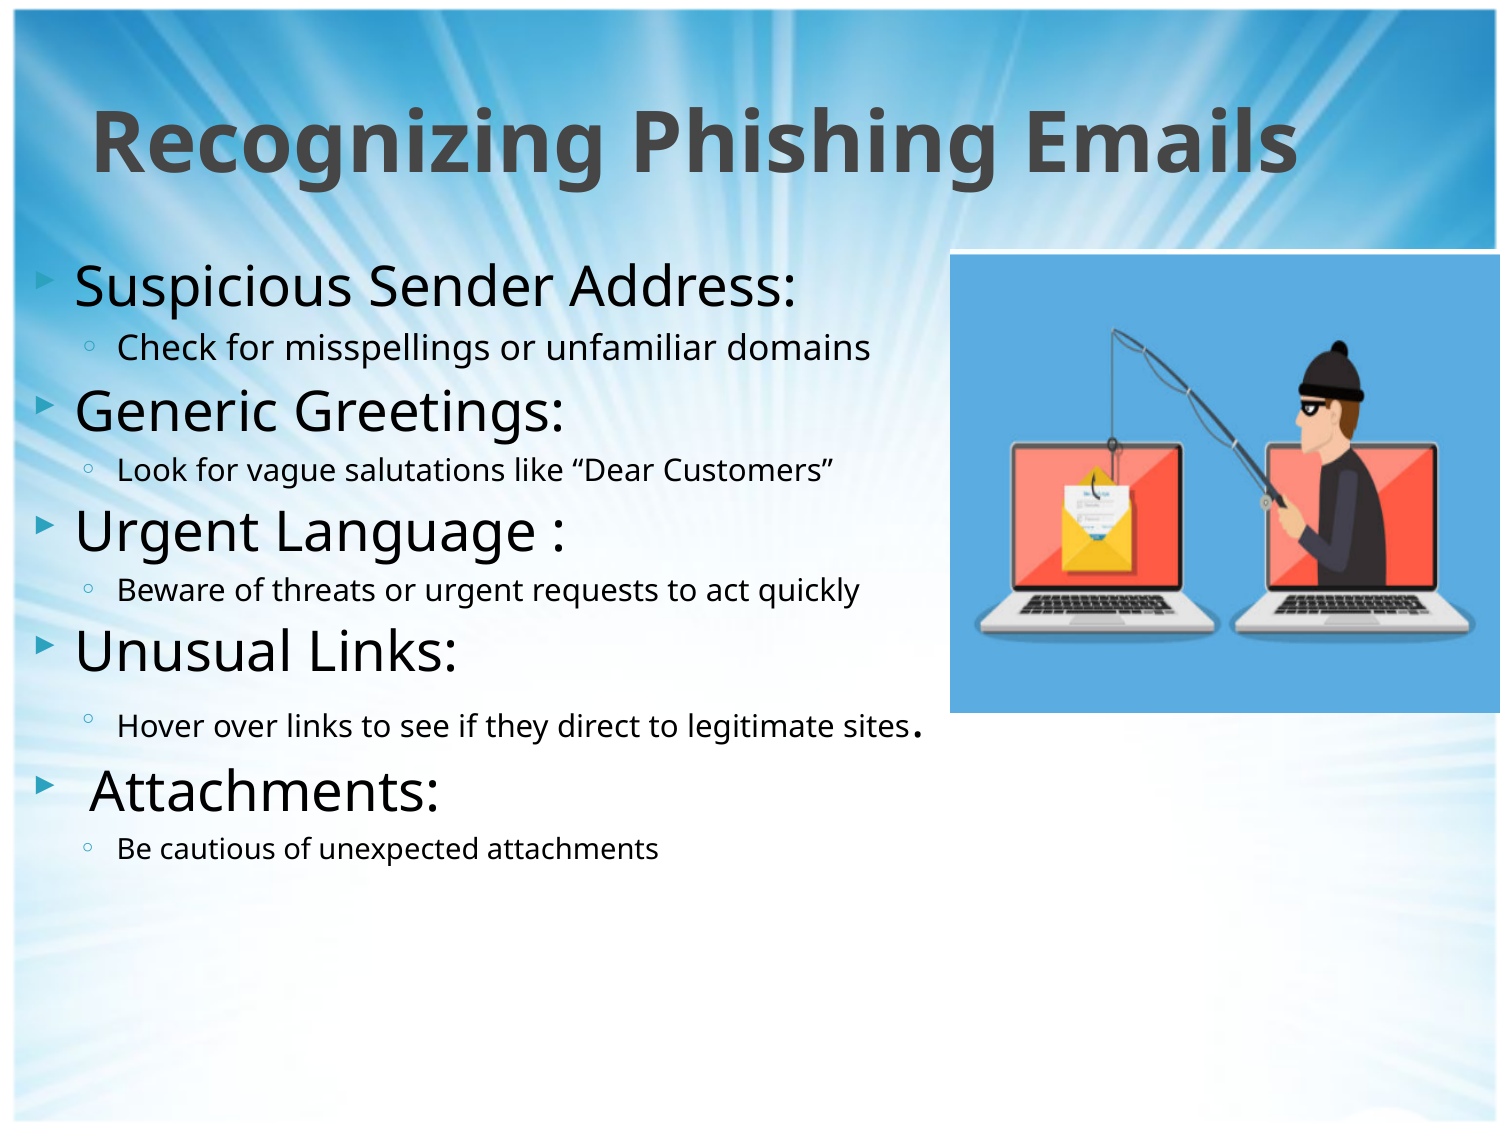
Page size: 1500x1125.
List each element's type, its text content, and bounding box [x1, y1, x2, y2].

title Recognizing Phishing Emails [75, 45, 1425, 233]
picture [0, 0, 1500, 1125]
list Suspicious Sender Address: Check for misspellings or unfamiliar domains Generic Greetings: Look for vague salutations like “Dear Customers” Urgent Language : Beware of threats or urgent requests to act quickly Unusual Links: Hover over links to see if they direct to legitimate sites. Attachments: Be cautious of unexpected attachments [0, 243, 950, 1125]
